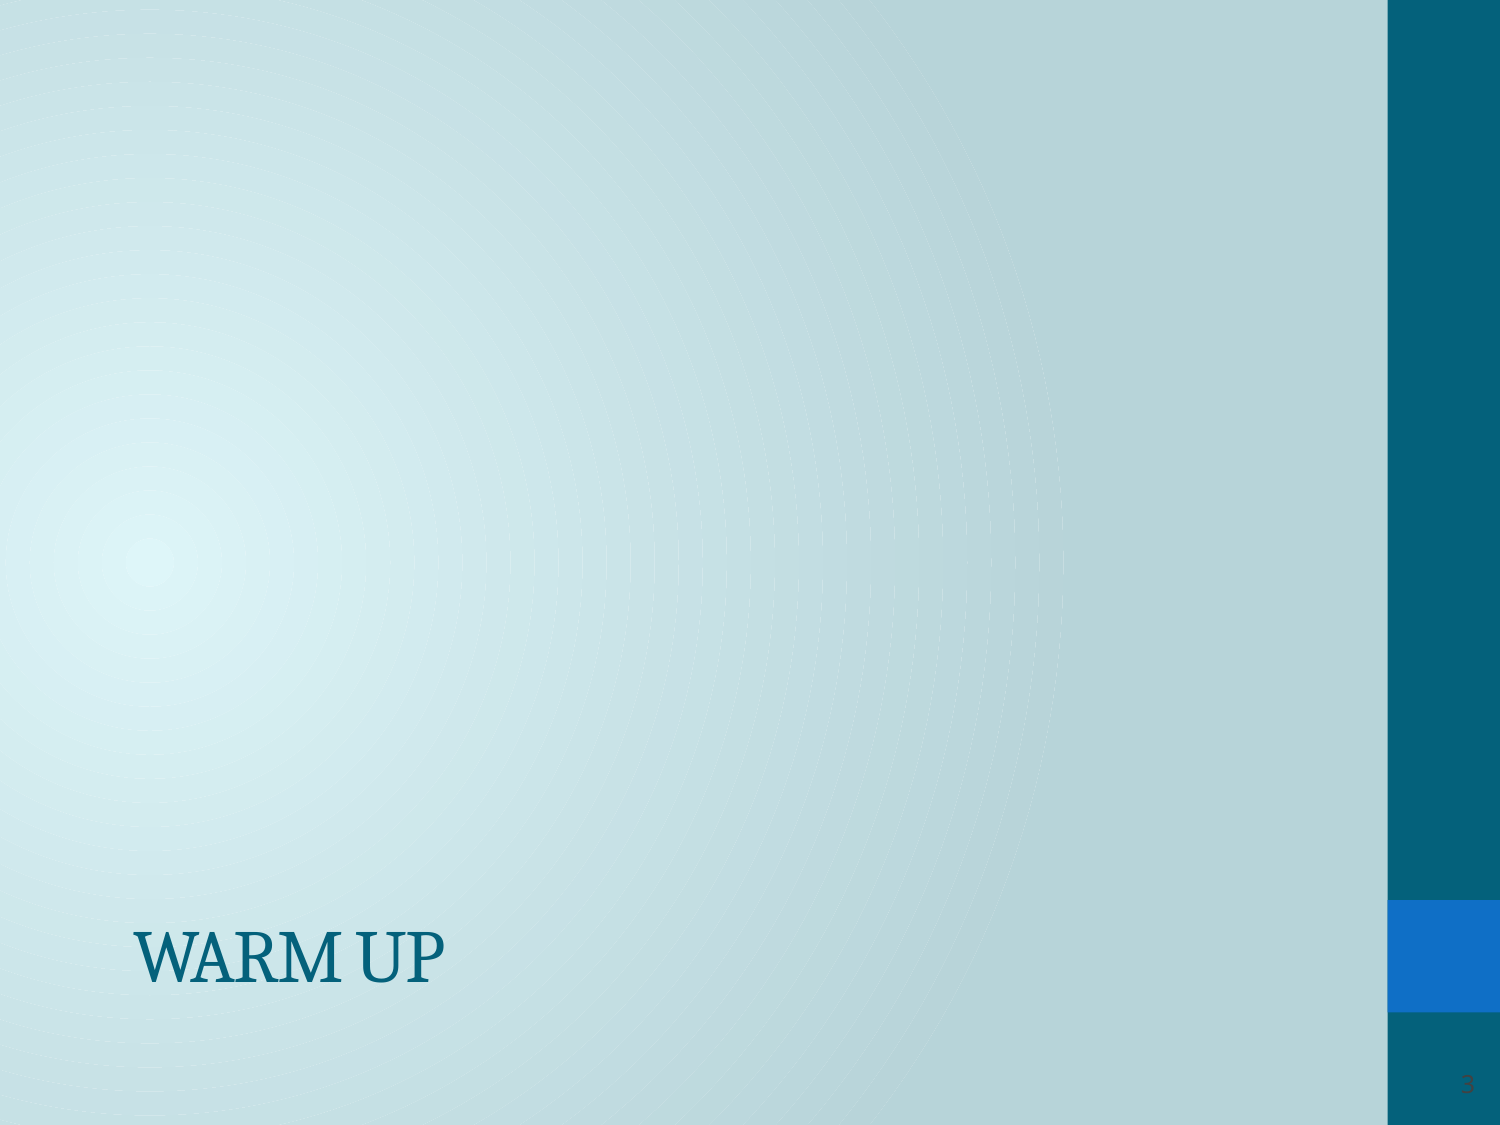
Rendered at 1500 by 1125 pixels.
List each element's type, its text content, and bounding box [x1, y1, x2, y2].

title Warm Up [118, 900, 1375, 1092]
